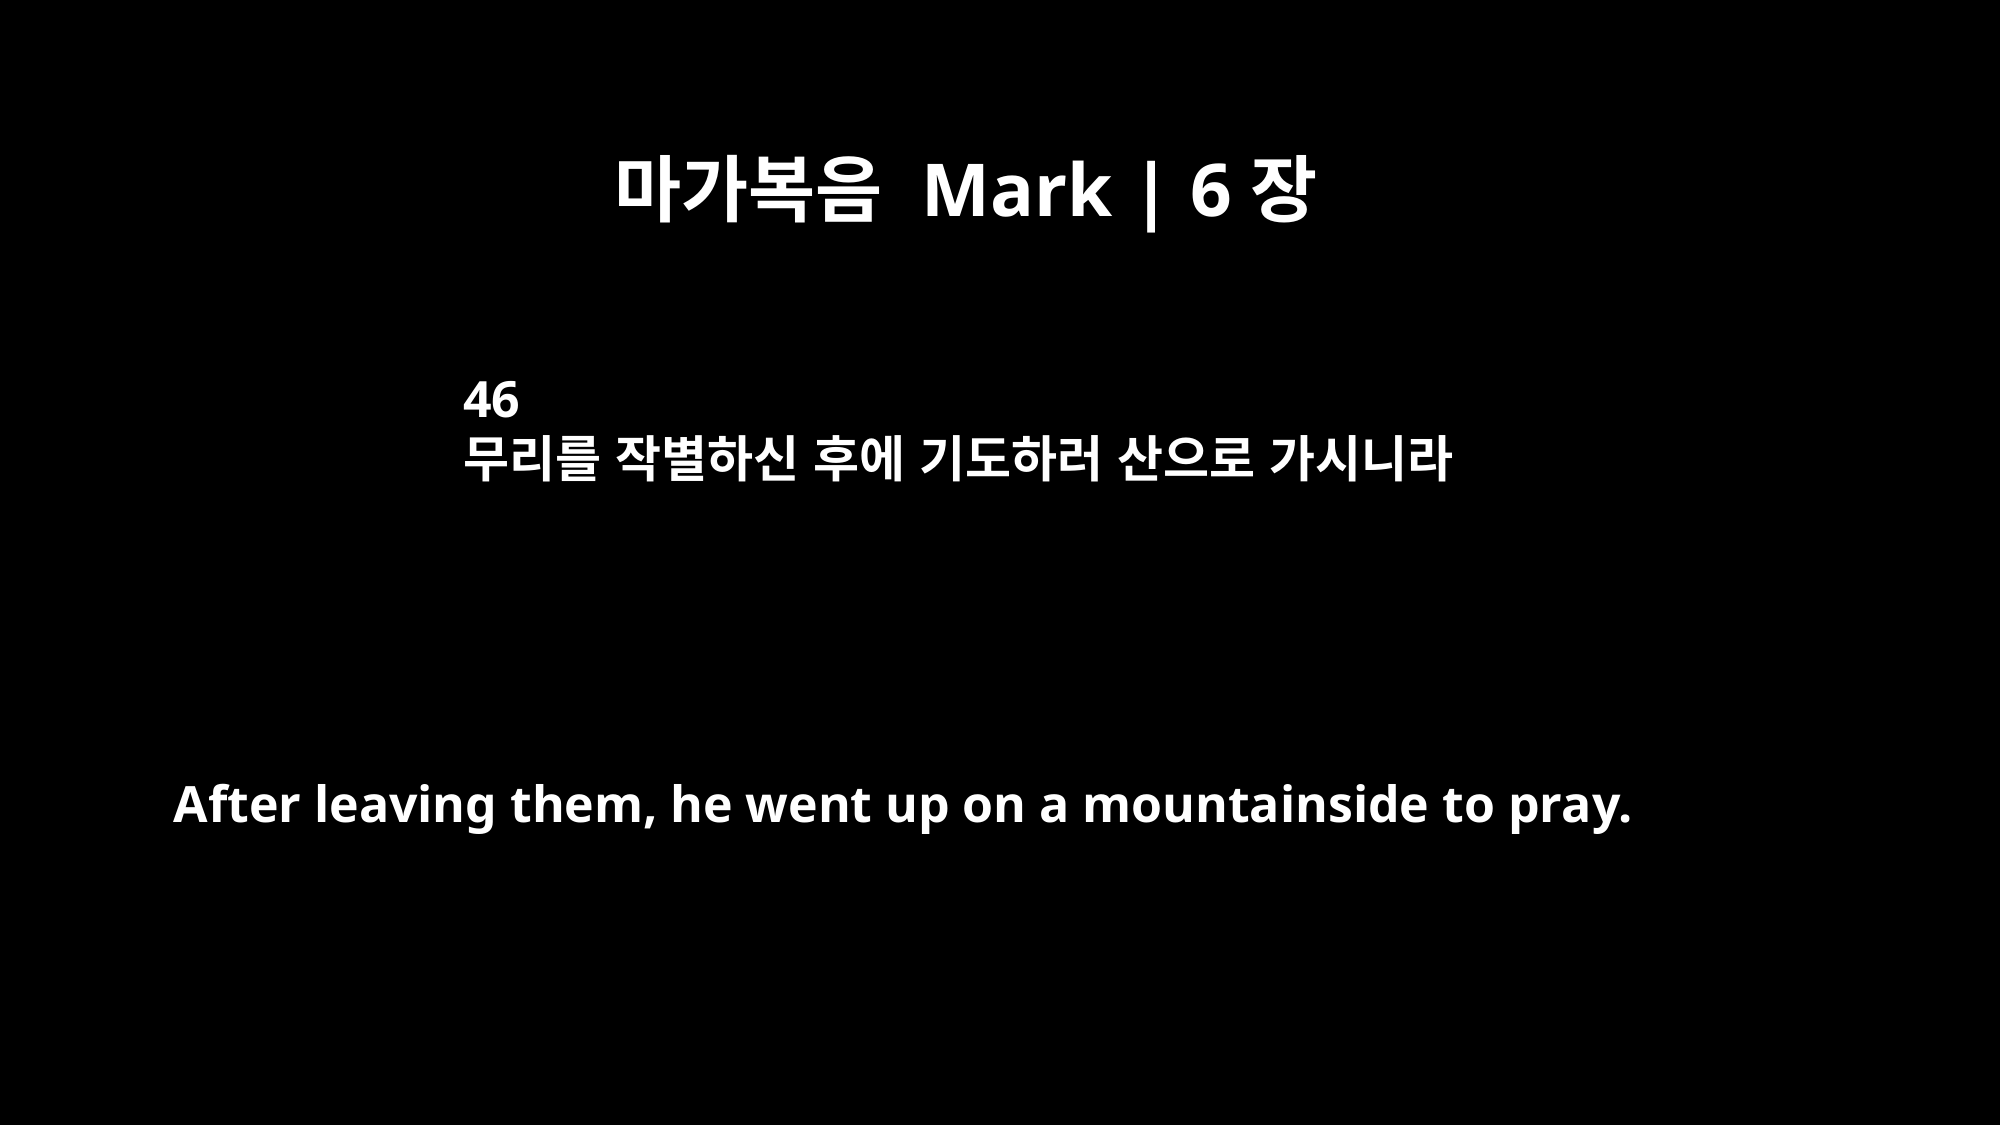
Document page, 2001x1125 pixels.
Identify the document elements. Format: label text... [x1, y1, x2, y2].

text_box 46 무리를 작별하신 후에 기도하러 산으로 가시니라 [448, 359, 1469, 495]
text_box 마가복음 Mark | 6장 [599, 136, 1333, 239]
text_box After leaving them, he went up on a mountainside to pray. [158, 764, 1649, 840]
